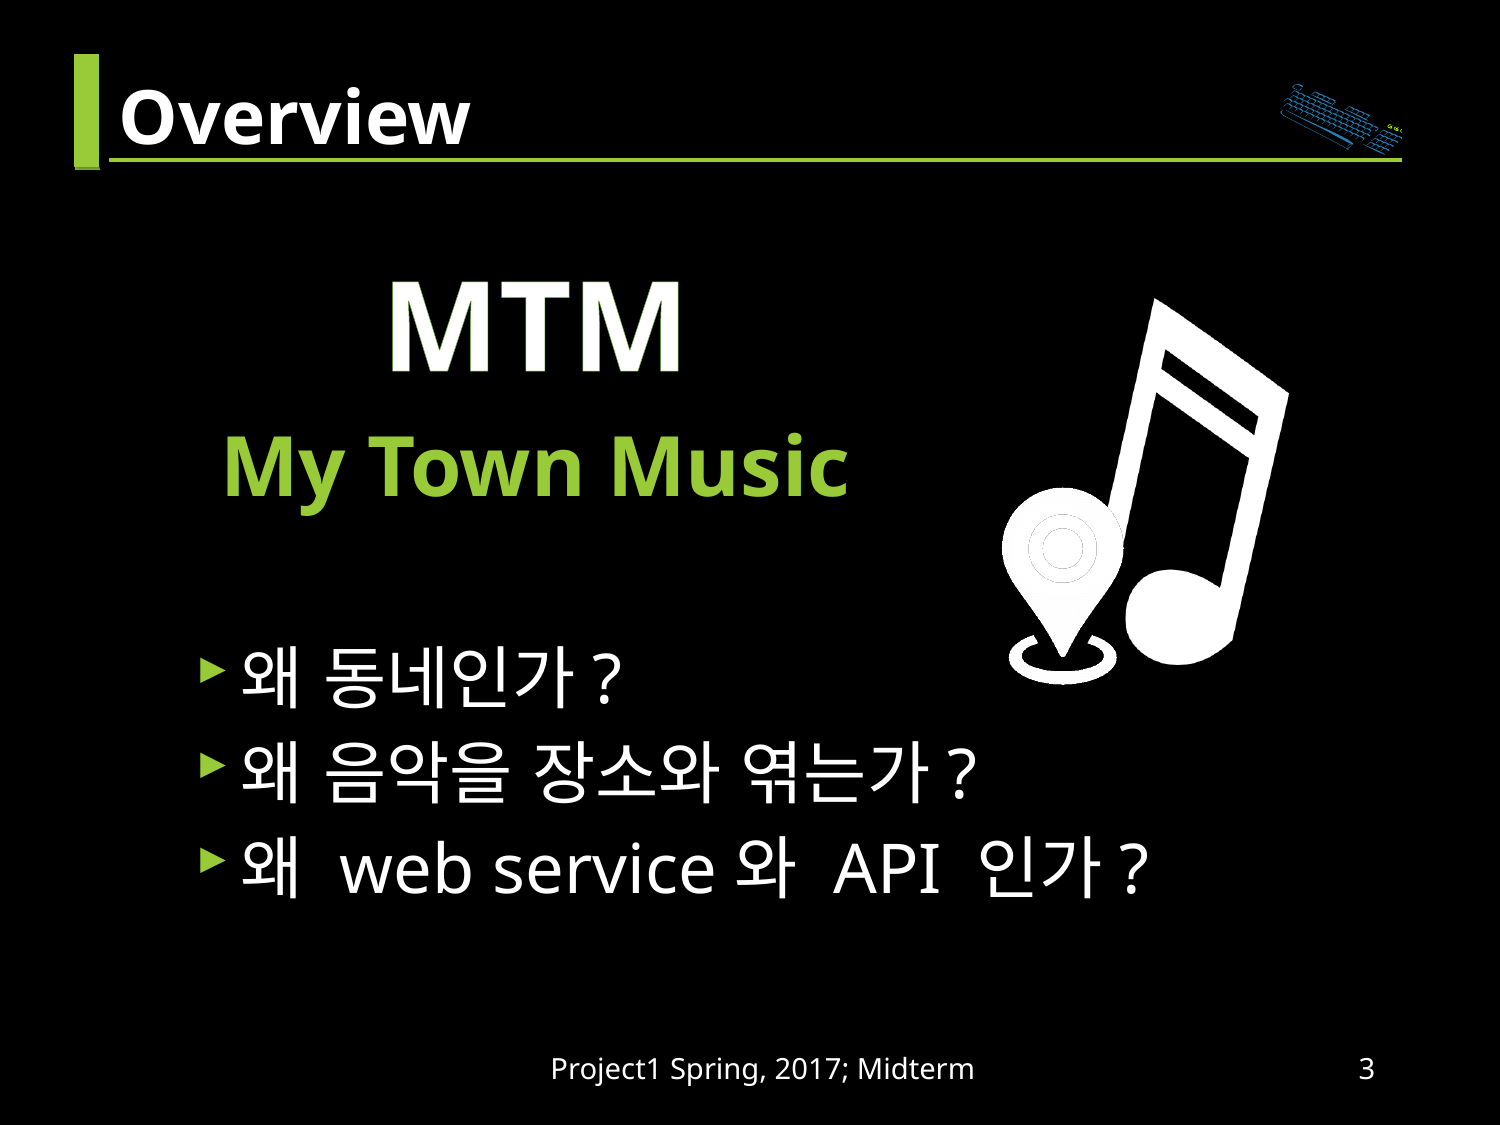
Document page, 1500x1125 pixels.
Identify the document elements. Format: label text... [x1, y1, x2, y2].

list 왜 동네인가? 왜 음악을 장소와 엮는가? 왜 web service와 API 인가? [181, 627, 1137, 961]
slide_number 3 [1343, 1042, 1457, 1103]
text_box [74, 199, 1425, 1036]
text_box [940, 298, 1290, 689]
title Overview [99, 27, 1411, 171]
footer Project1 Spring, 2017; Midterm [475, 1042, 1051, 1103]
